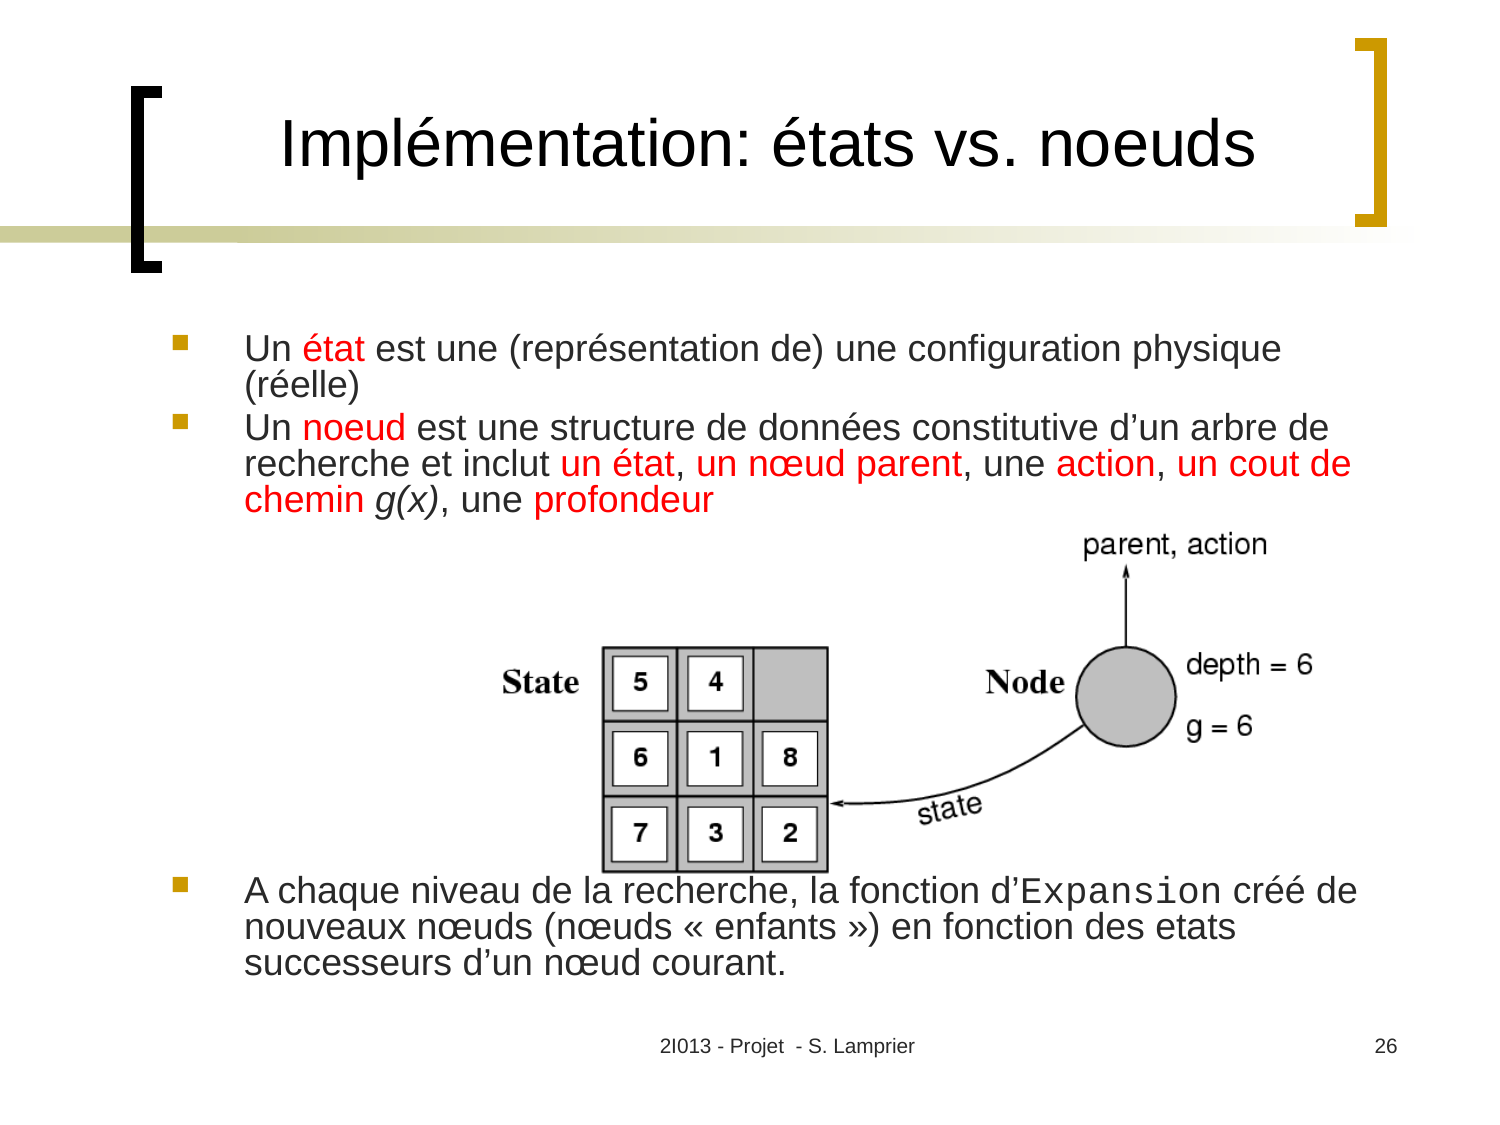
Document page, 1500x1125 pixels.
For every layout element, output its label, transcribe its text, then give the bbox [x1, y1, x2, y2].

picture [499, 526, 1318, 876]
list Un état est une (représentation de) une configuration physique (réelle) Un noeud est une structure de données constitutive d’un arbre de recherche et inclut un état, un nœud parent, une action, un cout de chemin g(x), une profondeur A chaque niveau de la recherche, la fonction d’Expansion créé de nouveaux nœuds (nœuds « enfants ») en fonction des etats successeurs d’un nœud courant. [155, 324, 1413, 1001]
footer 2I013 - Projet - S. Lamprier [549, 1024, 1026, 1101]
title Implémentation: états vs. noeuds [74, 0, 1463, 188]
slide_number 26 [1099, 1024, 1413, 1101]
